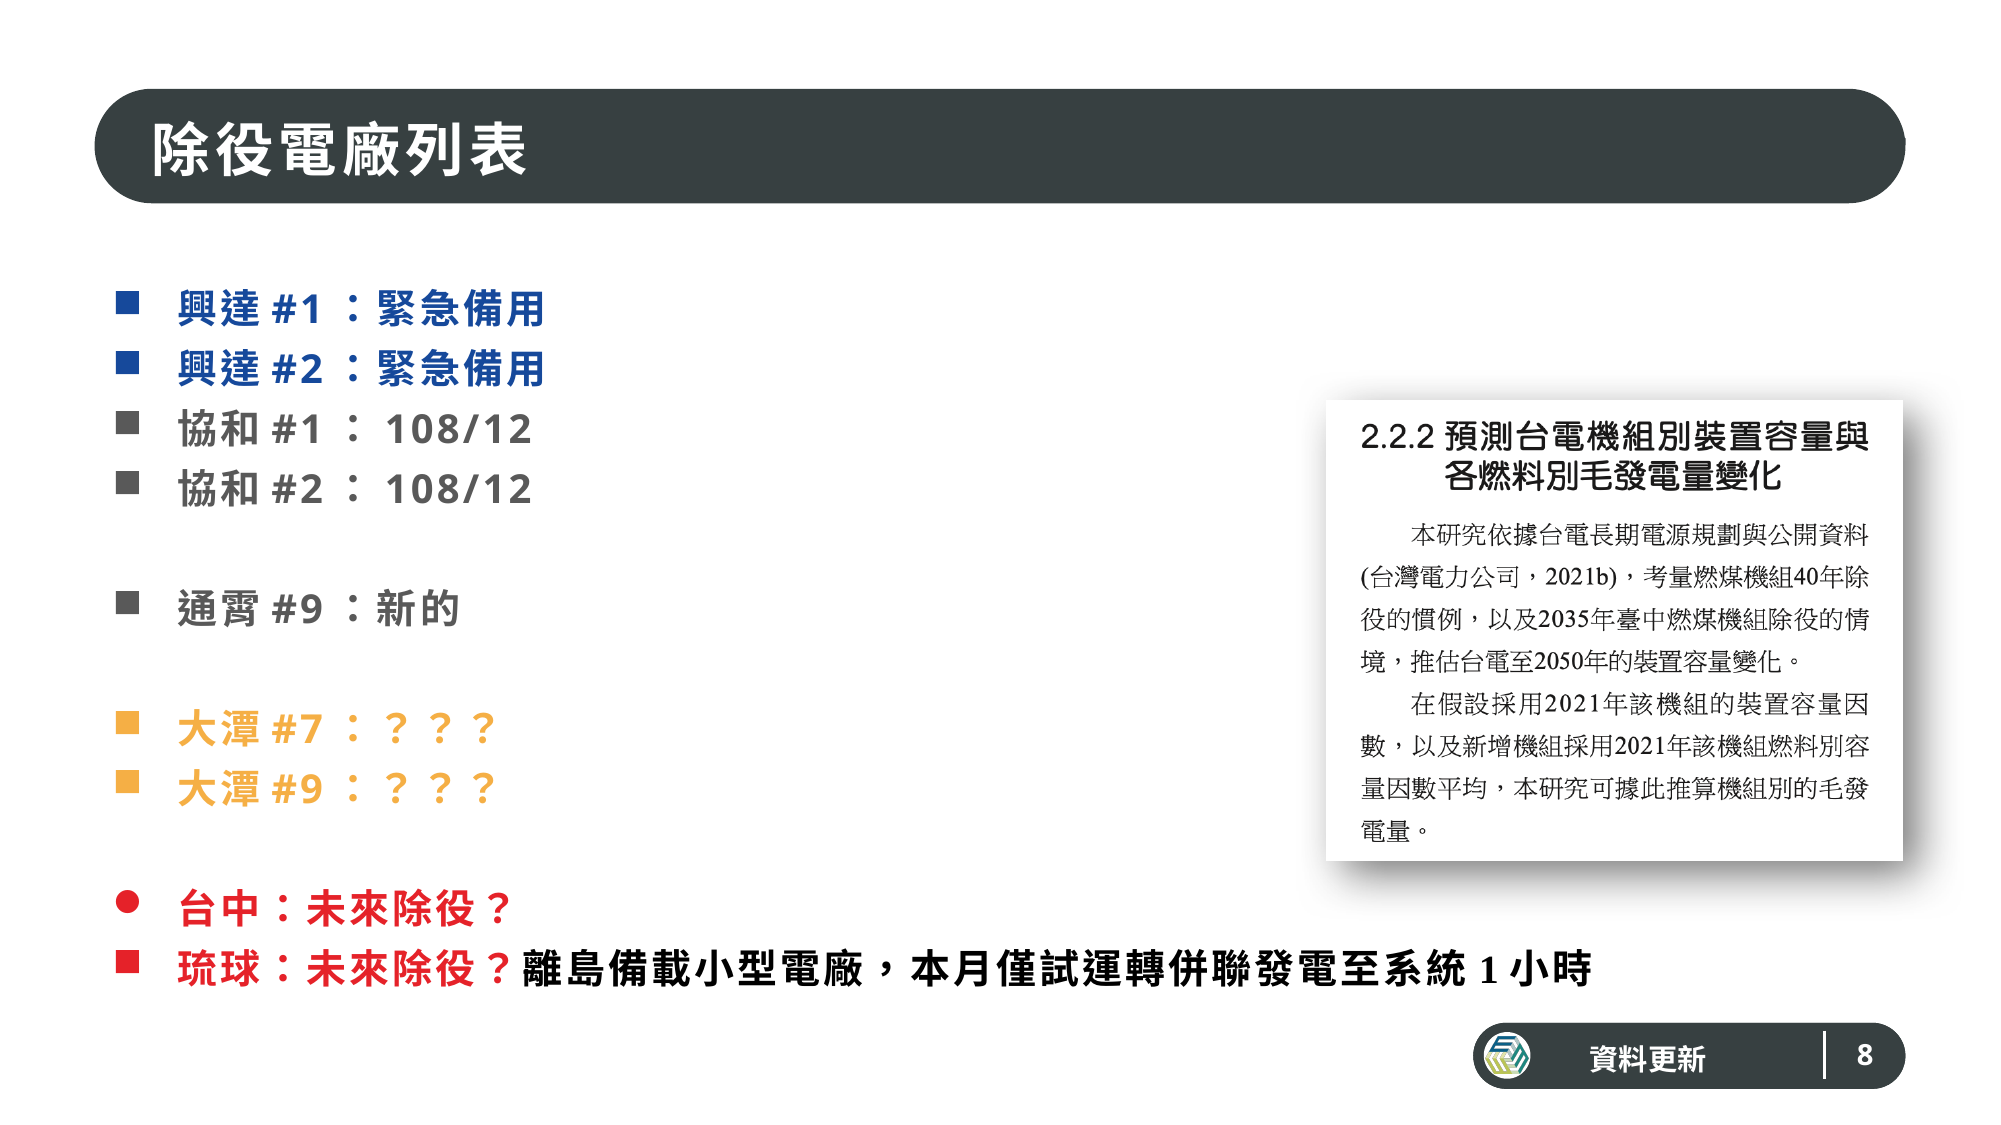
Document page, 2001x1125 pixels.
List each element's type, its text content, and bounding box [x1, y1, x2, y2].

subtitle 興達#1：緊急備用 興達#2：緊急備用 協和#1：108/12 協和#2：108/12 通霄#9：新的 大潭#7：？？？ 大潭#9：？？？ 台中：未來除役？ 琉球：未來除役？離島備載小型電廠，本月僅試運轉併聯發電至系統1小時 [97, 264, 1903, 1003]
slide_number 8 [1828, 1026, 1903, 1087]
picture [1326, 400, 1903, 861]
list 資料更新 [1476, 1023, 1821, 1086]
list 除役電廠列表 [136, 101, 1878, 191]
